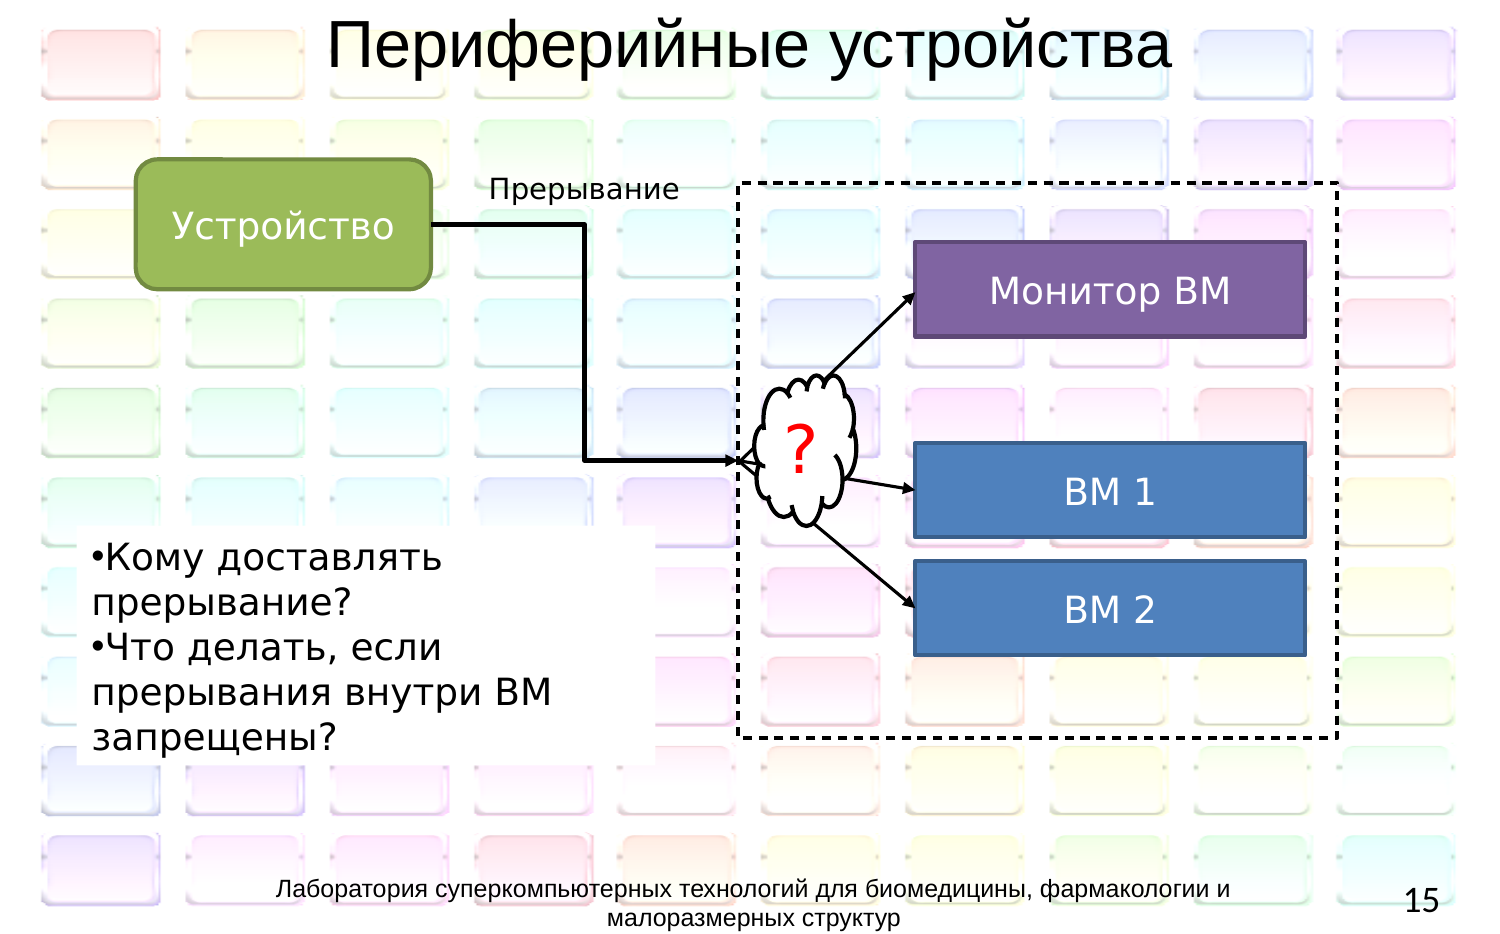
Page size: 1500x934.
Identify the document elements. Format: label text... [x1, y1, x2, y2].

text_box Прерывание [473, 162, 696, 213]
text_box Устройство [135, 159, 431, 290]
text_box 15 [1387, 868, 1473, 918]
text_box [814, 523, 916, 609]
text_box [738, 182, 1338, 739]
picture [0, 0, 1500, 933]
text_box [847, 478, 916, 495]
text_box Периферийные устройства [75, 0, 1425, 89]
text_box [824, 292, 916, 381]
text_box Кому доставлять прерывание? Что делать, если прерывания внутри ВМ запрещены? [76, 525, 656, 766]
text_box ? [754, 375, 857, 527]
text_box Лаборатория суперкомпьютерных технологий для биомедицины, фармакологии и малоразмерных структур [171, 864, 1338, 915]
text_box [430, 224, 738, 467]
